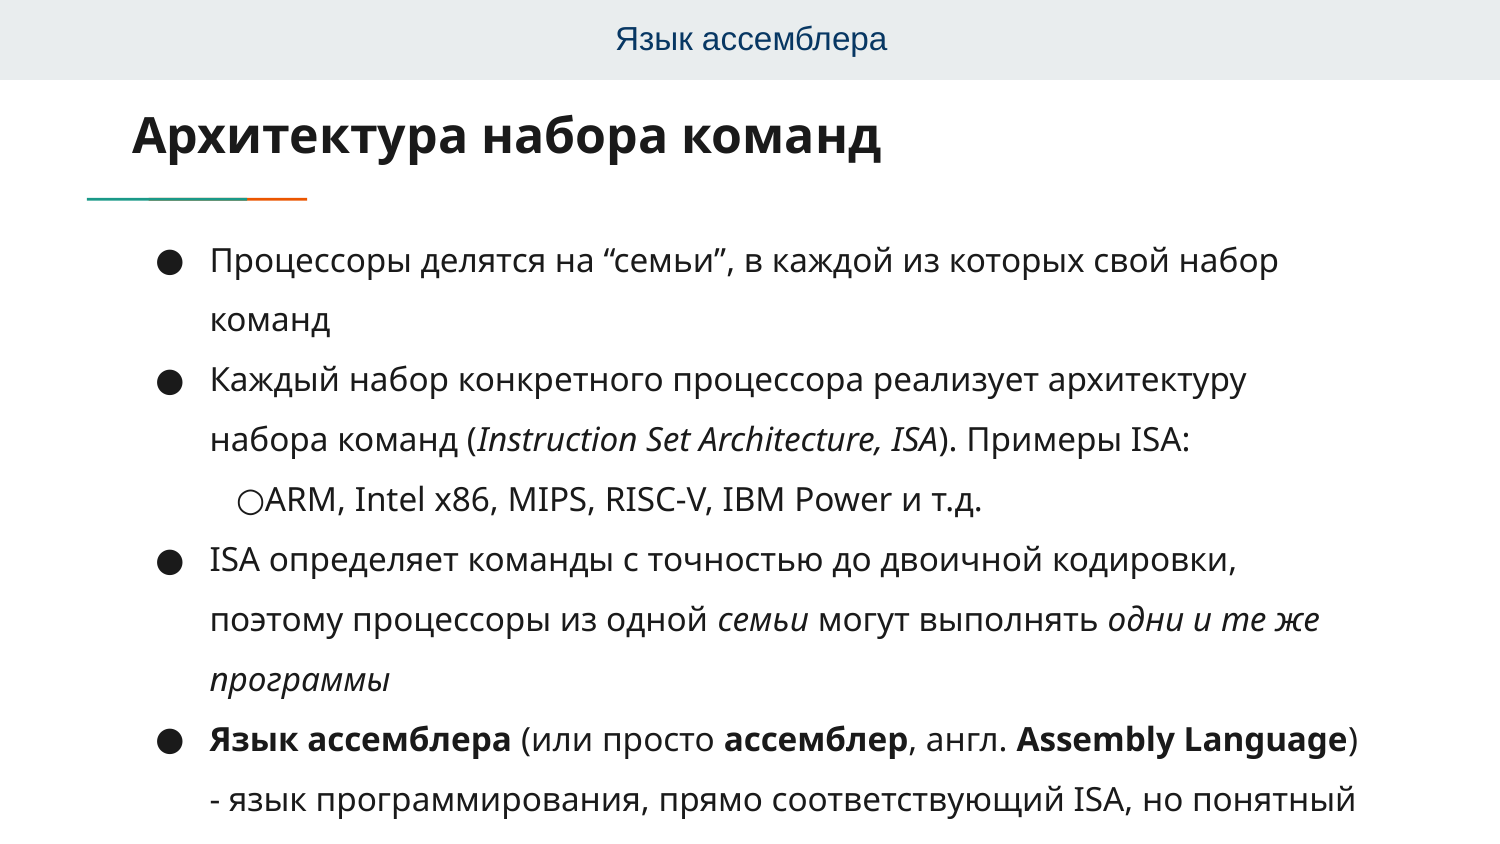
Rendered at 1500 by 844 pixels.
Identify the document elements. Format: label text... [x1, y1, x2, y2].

text_box Язык ассемблера [1, 0, 1500, 75]
title Архитектура набора команд [117, 88, 1414, 186]
title Процессоры делятся на “семьи”, в каждой из которых свой набор команд Каждый набор конкретного процессора реализует архитектуру набора команд (Instruction Set Architecture, ISA). Примеры ISA: ARM, Intel x86, MIPS, RISC-V, IBM Power и т.д. ISA определяет команды с точностью до двоичной кодировки, поэтому процессоры из одной семьи могут выполнять одни и те же программы Язык ассемблера (или просто ассемблер, англ. Assembly Language) - язык программирования, прямо соответствующий ISA, но понятный человеку [119, 203, 1381, 801]
